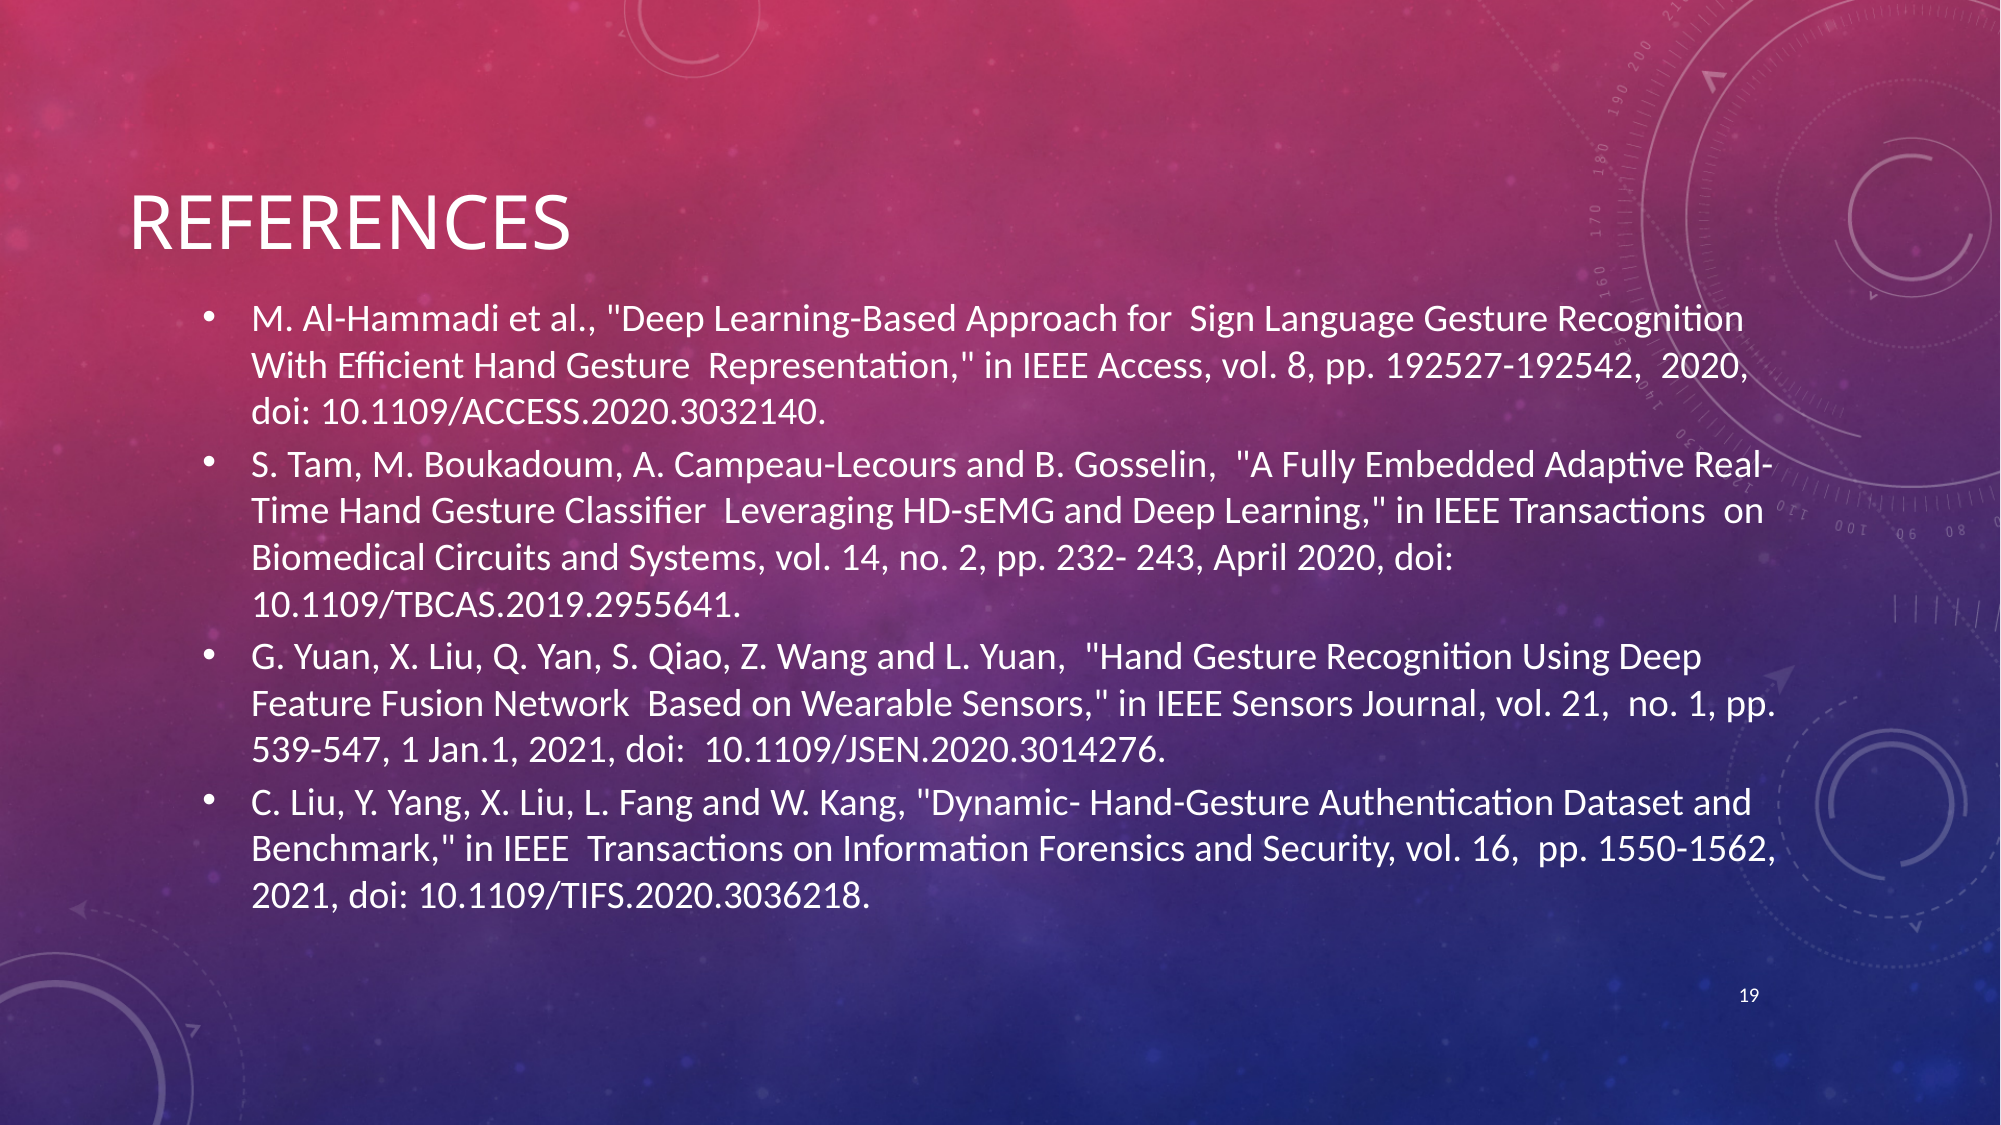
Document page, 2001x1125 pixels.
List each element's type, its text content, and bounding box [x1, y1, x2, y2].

list M. Al-Hammadi et al., "Deep Learning-Based Approach for Sign Language Gesture Recognition With Efficient Hand Gesture Representation," in IEEE Access, vol. 8, pp. 192527-192542, 2020, doi: 10.1109/ACCESS.2020.3032140. S. Tam, M. Boukadoum, A. Campeau-Lecours and B. Gosselin, "A Fully Embedded Adaptive Real-Time Hand Gesture Classifier Leveraging HD-sEMG and Deep Learning," in IEEE Transactions on Biomedical Circuits and Systems, vol. 14, no. 2, pp. 232- 243, April 2020, doi: 10.1109/TBCAS.2019.2955641. G. Yuan, X. Liu, Q. Yan, S. Qiao, Z. Wang and L. Yuan, "Hand Gesture Recognition Using Deep Feature Fusion Network Based on Wearable Sensors," in IEEE Sensors Journal, vol. 21, no. 1, pp. 539-547, 1 Jan.1, 2021, doi: 10.1109/JSEN.2020.3014276. C. Liu, Y. Yang, X. Liu, L. Fang and W. Kang, "Dynamic- Hand-Gesture Authentication Dataset and Benchmark," in IEEE Transactions on Information Forensics and Security, vol. 16, pp. 1550-1562, 2021, doi: 10.1109/TIFS.2020.3036218. [187, 275, 1813, 950]
title REFERENCES [112, 99, 1775, 339]
slide_number 19 [1684, 963, 1775, 1025]
picture [0, 0, 2001, 1125]
